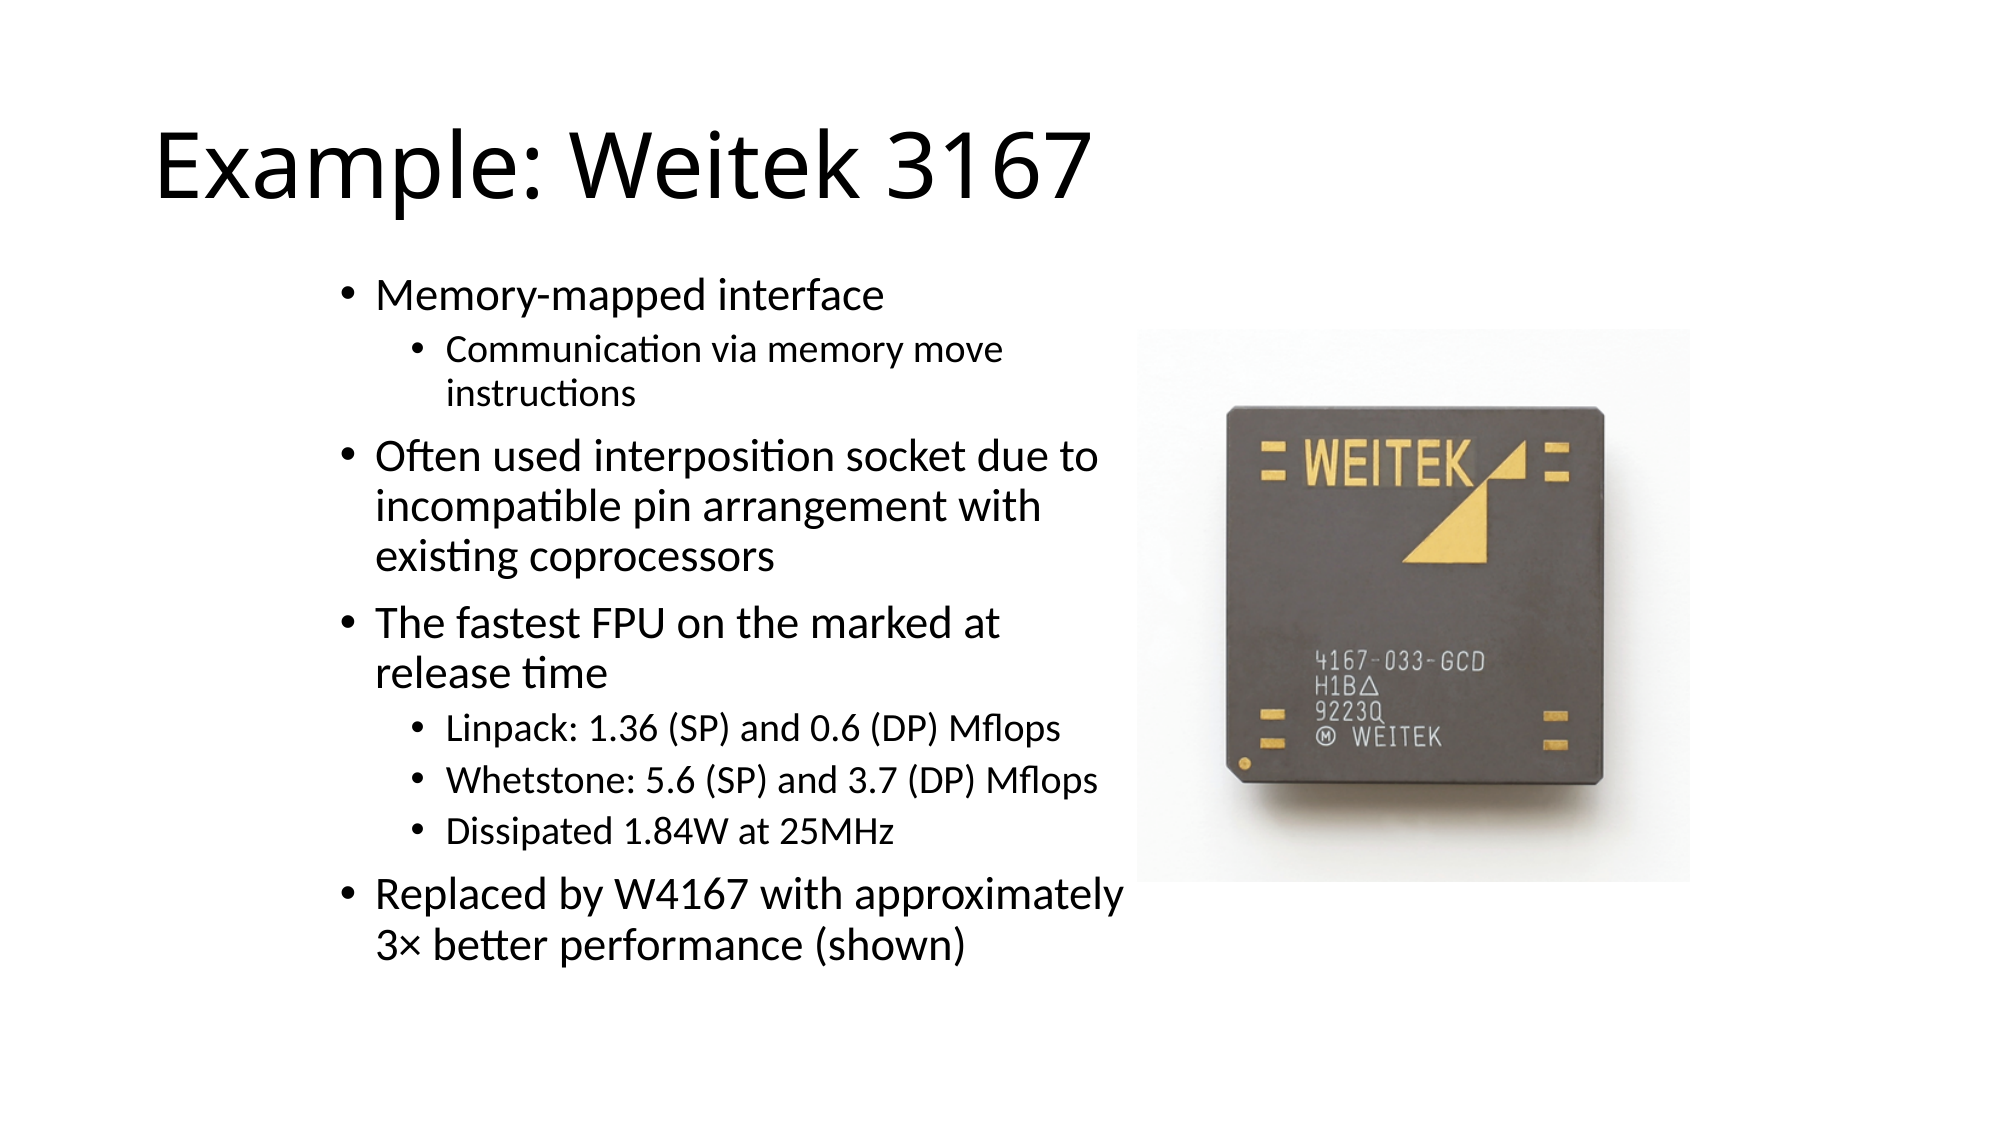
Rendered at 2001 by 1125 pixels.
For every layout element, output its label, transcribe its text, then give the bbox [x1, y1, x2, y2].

list Memory-mapped interface Communication via memory move instructions Often used interposition socket due to incompatible pin arrangement with existing coprocessors The fastest FPU on the marked at release time Linpack: 1.36 (SP) and 0.6 (DP) Mflops Whetstone: 5.6 (SP) and 3.7 (DP) Mflops Dissipated 1.84W at 25MHz Replaced by W4167 with approximately 3× better performance (shown) [324, 262, 1150, 1005]
picture [1137, 329, 1690, 883]
title Example: Weitek 3167 [137, 59, 1863, 278]
